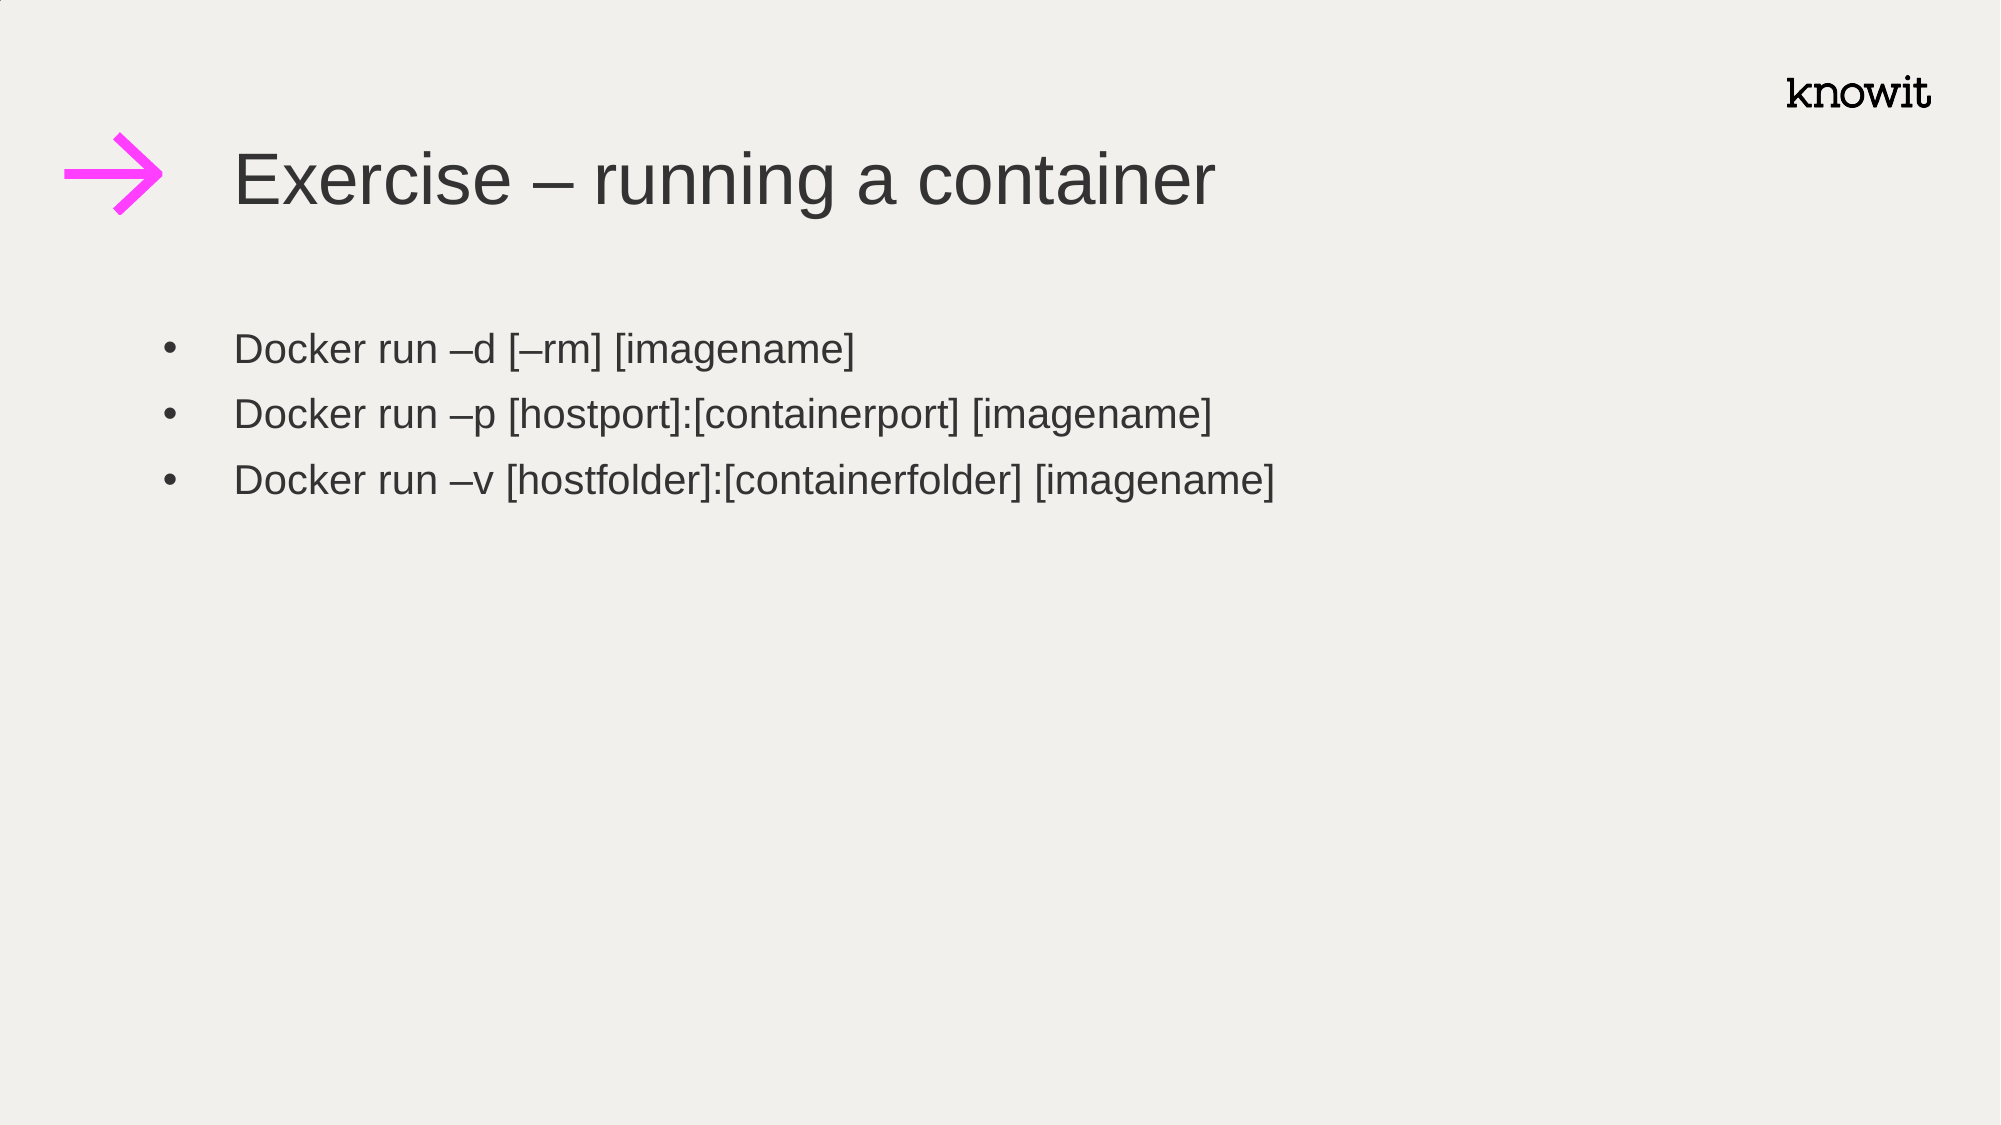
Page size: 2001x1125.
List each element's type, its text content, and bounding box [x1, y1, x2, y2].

title Exercise – running a container [233, 131, 1786, 230]
list Docker run –d [–rm] [imagename] Docker run –p [hostport]:[containerport] [imagename] Docker run –v [hostfolder]:[containerfolder] [imagename] [162, 319, 1786, 1003]
picture [1787, 75, 1931, 108]
